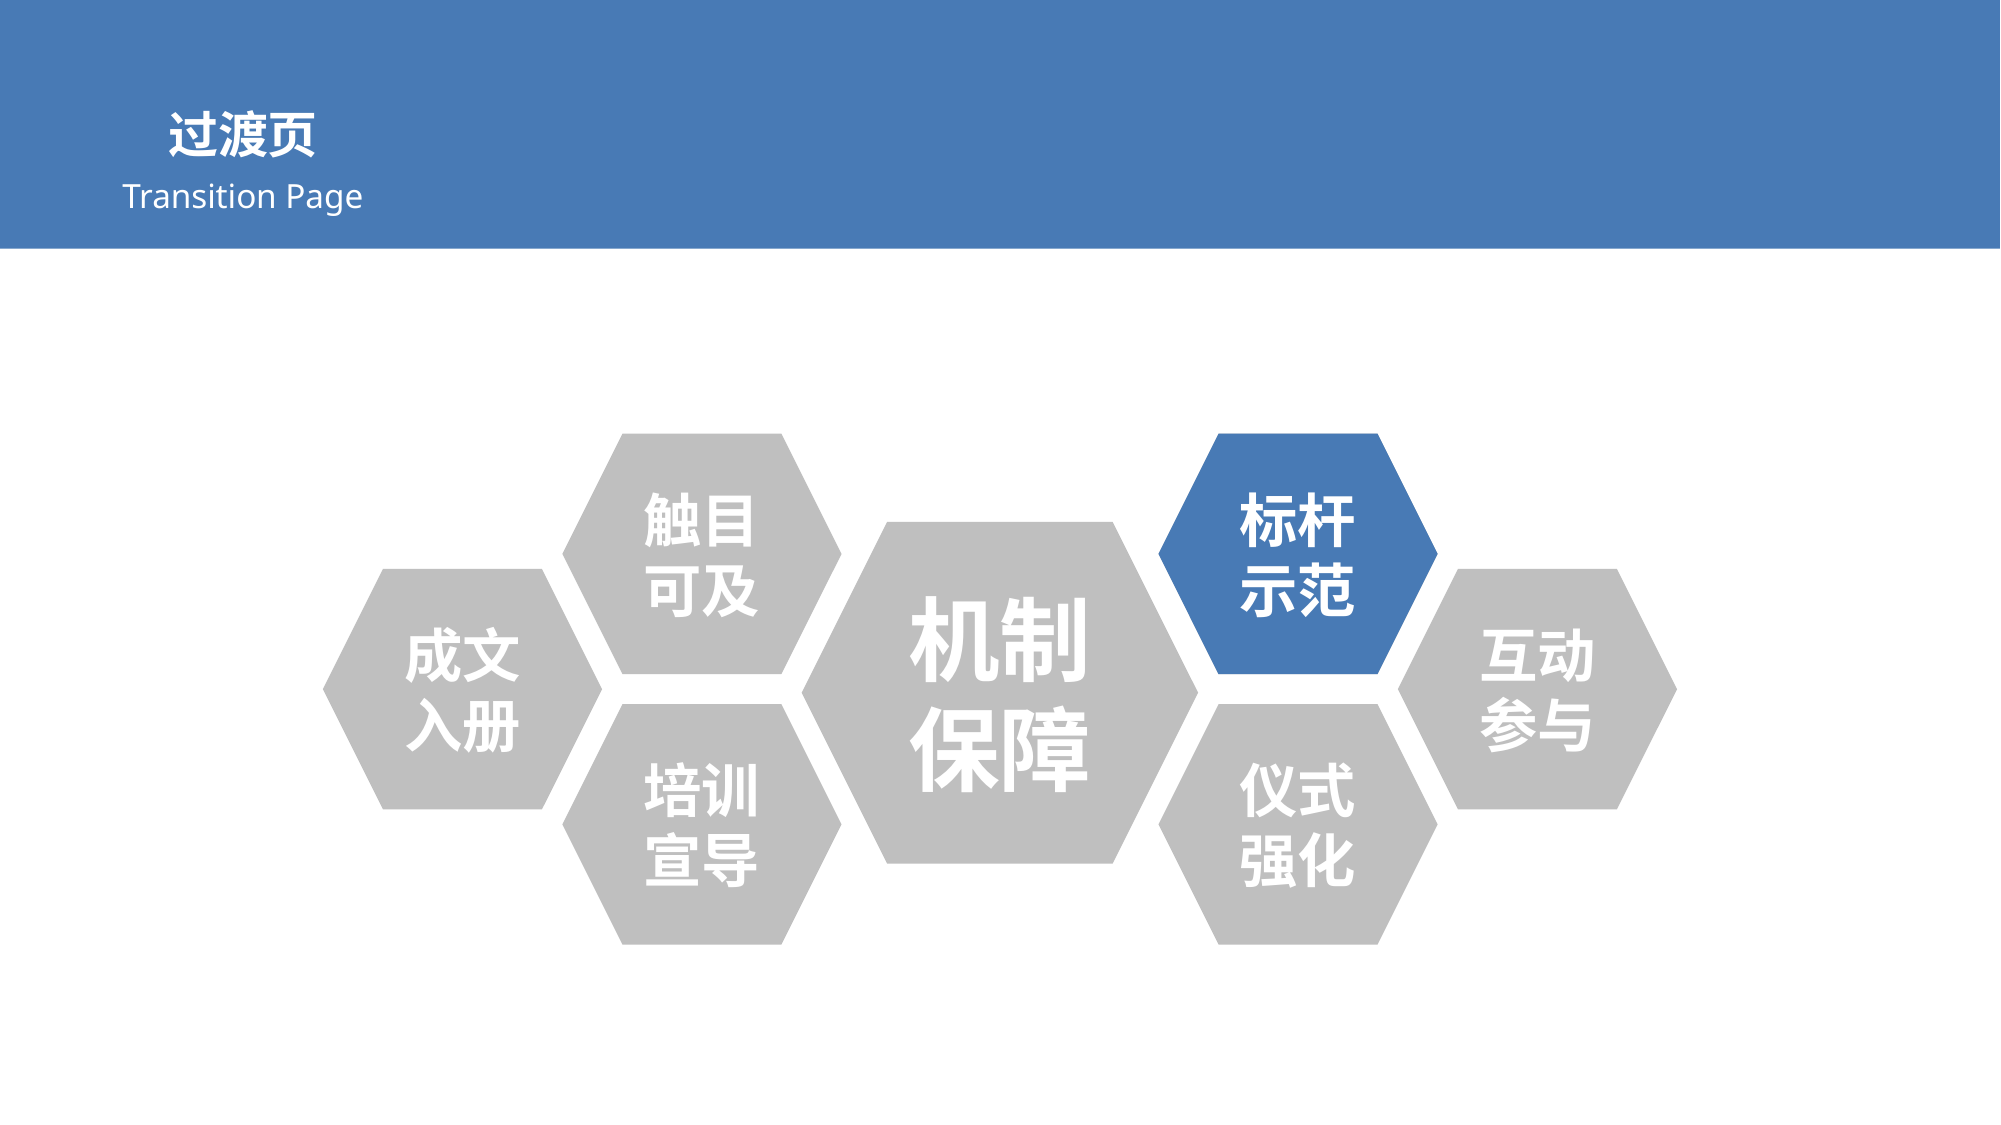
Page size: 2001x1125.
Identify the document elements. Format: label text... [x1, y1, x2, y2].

text_box 标杆 示范 [1157, 432, 1439, 676]
